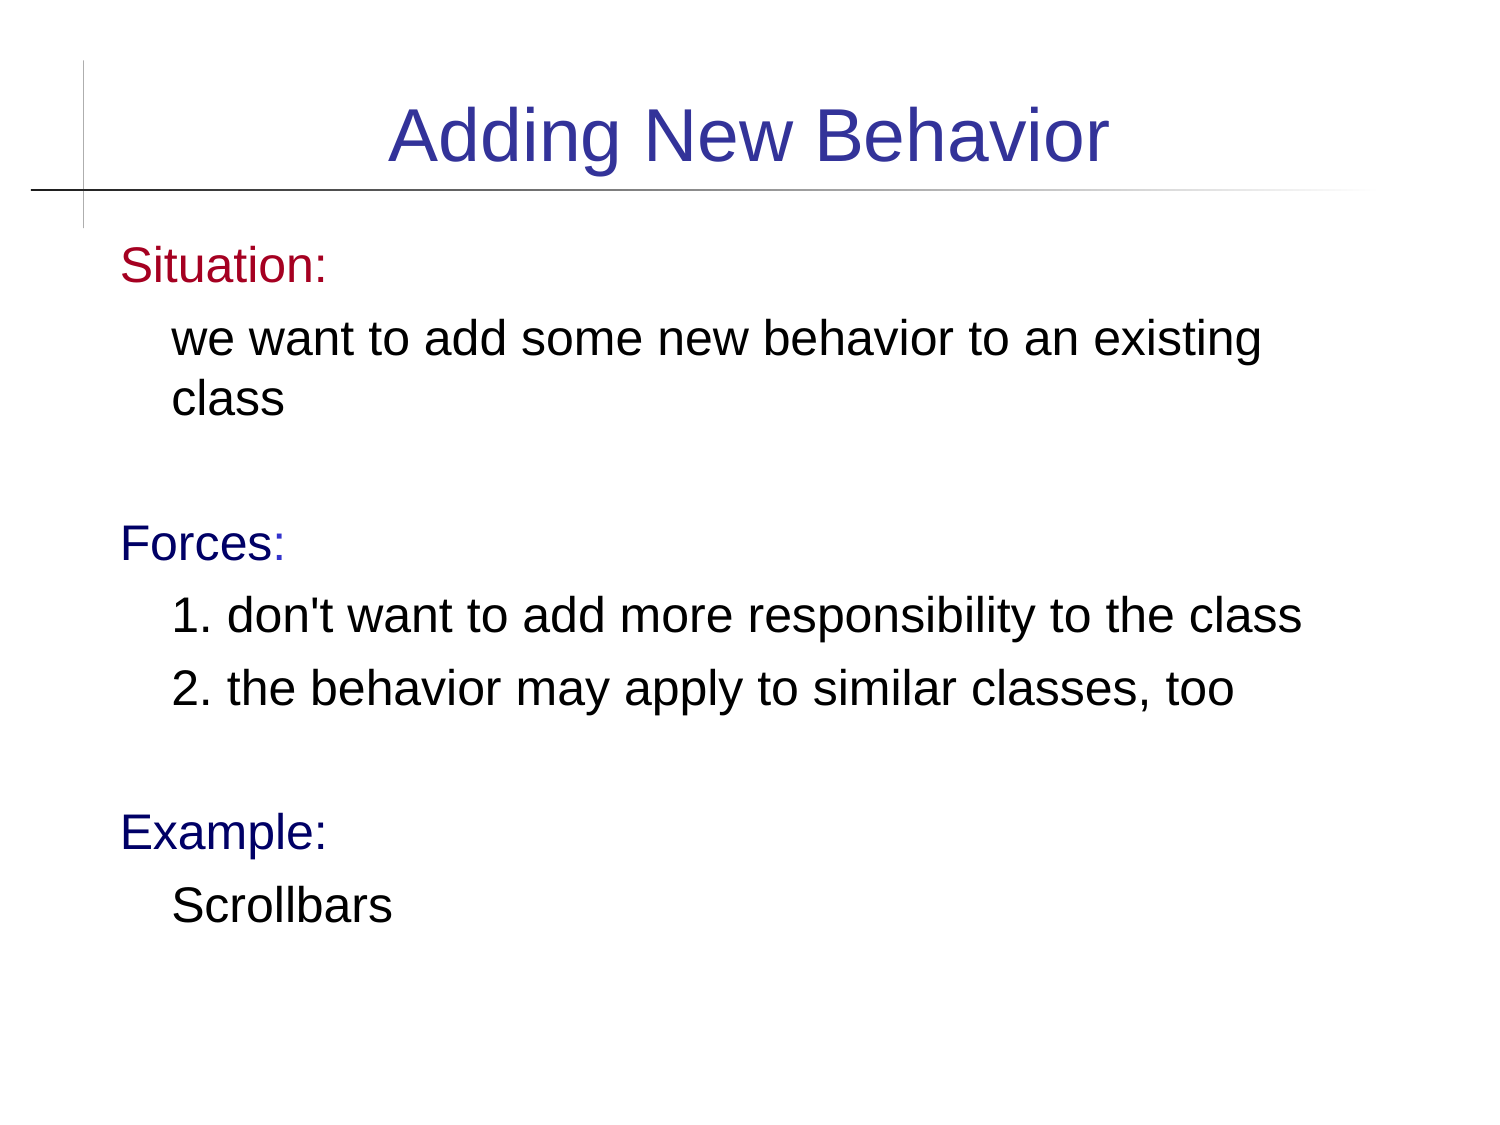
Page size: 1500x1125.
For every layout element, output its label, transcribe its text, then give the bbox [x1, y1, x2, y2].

text_box Adding New Behavior [100, 42, 1400, 185]
text_box Situation: we want to add some new behavior to an existing class Forces: 1. don't want to add more responsibility to the class 2. the behavior may apply to similar classes, too Example: Scrollbars [100, 224, 1400, 957]
